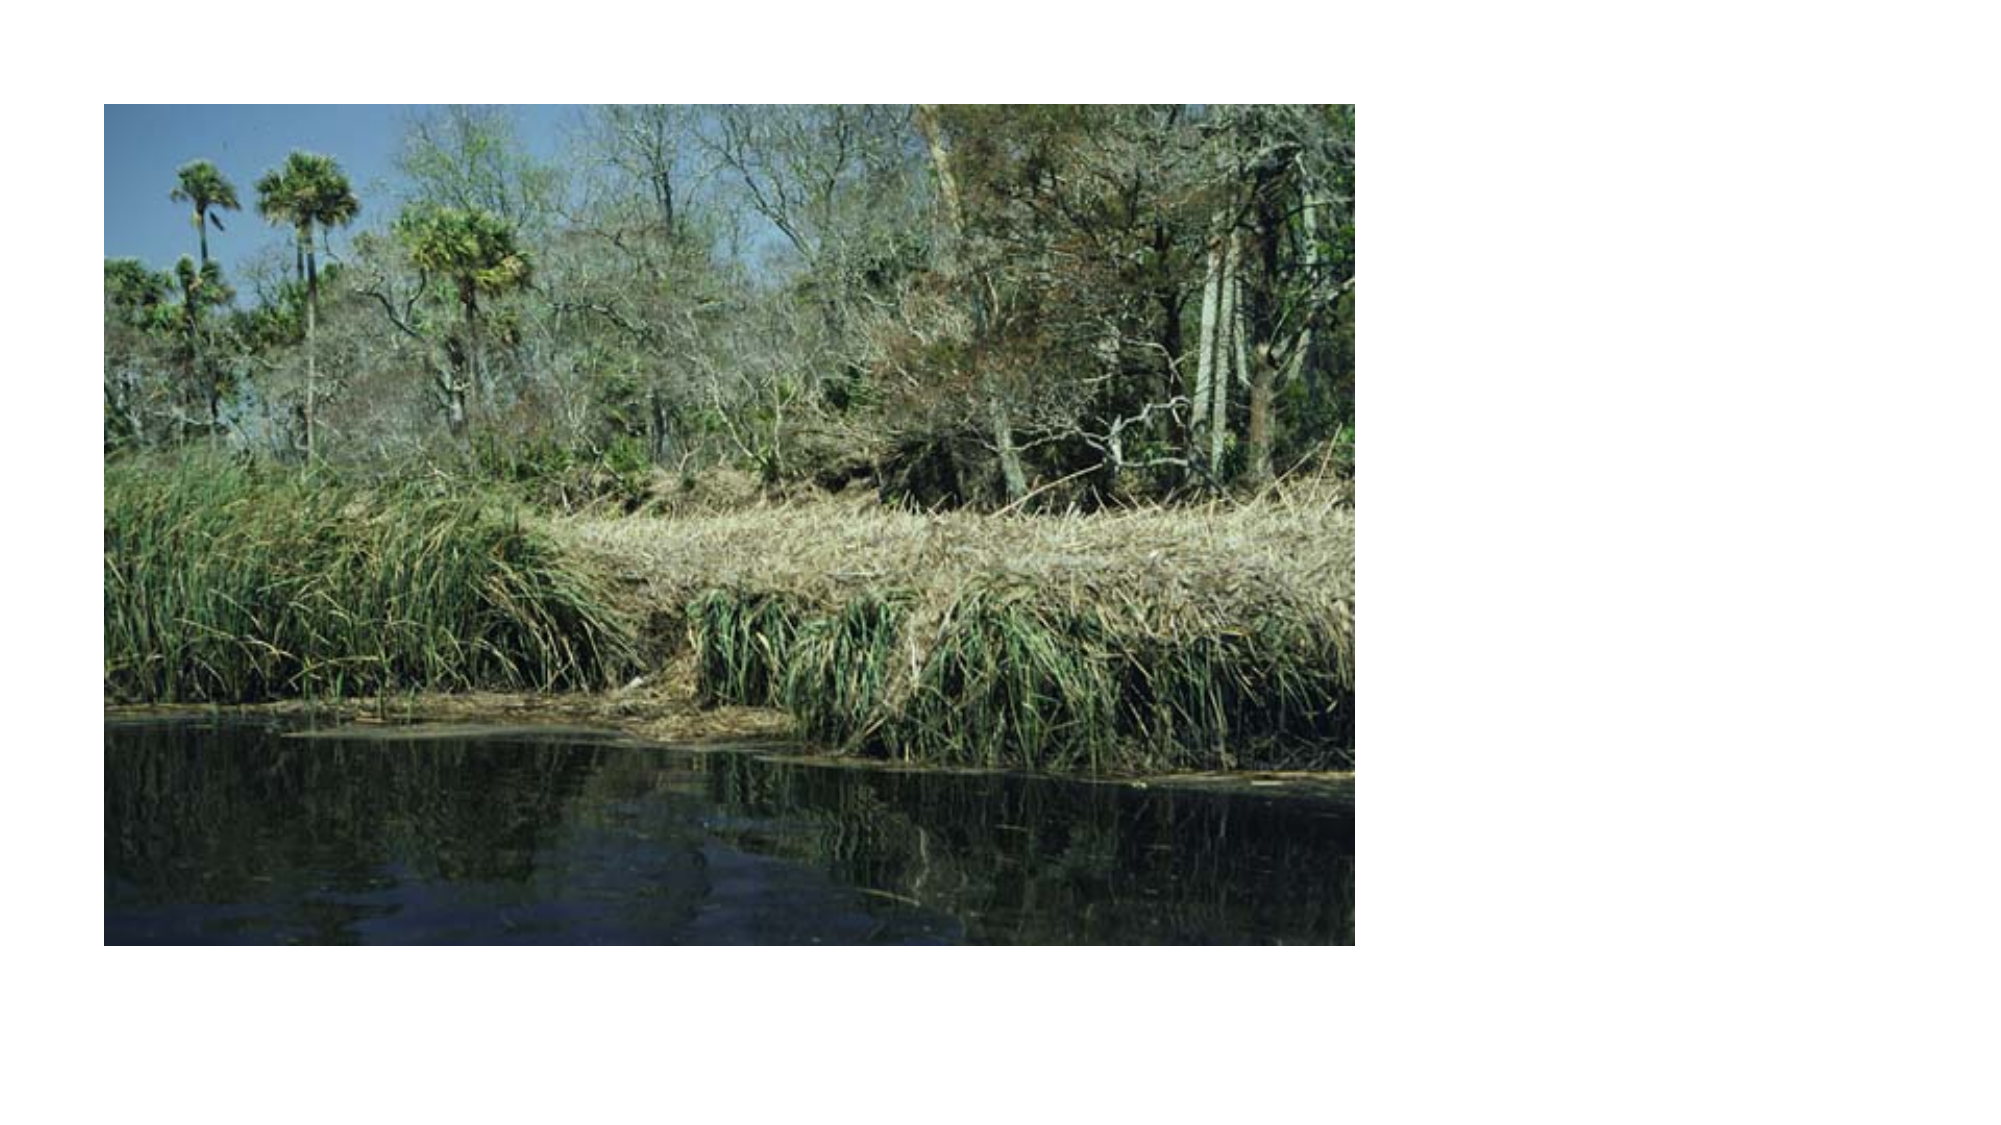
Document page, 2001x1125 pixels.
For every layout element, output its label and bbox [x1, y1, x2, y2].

picture [103, 103, 1355, 946]
